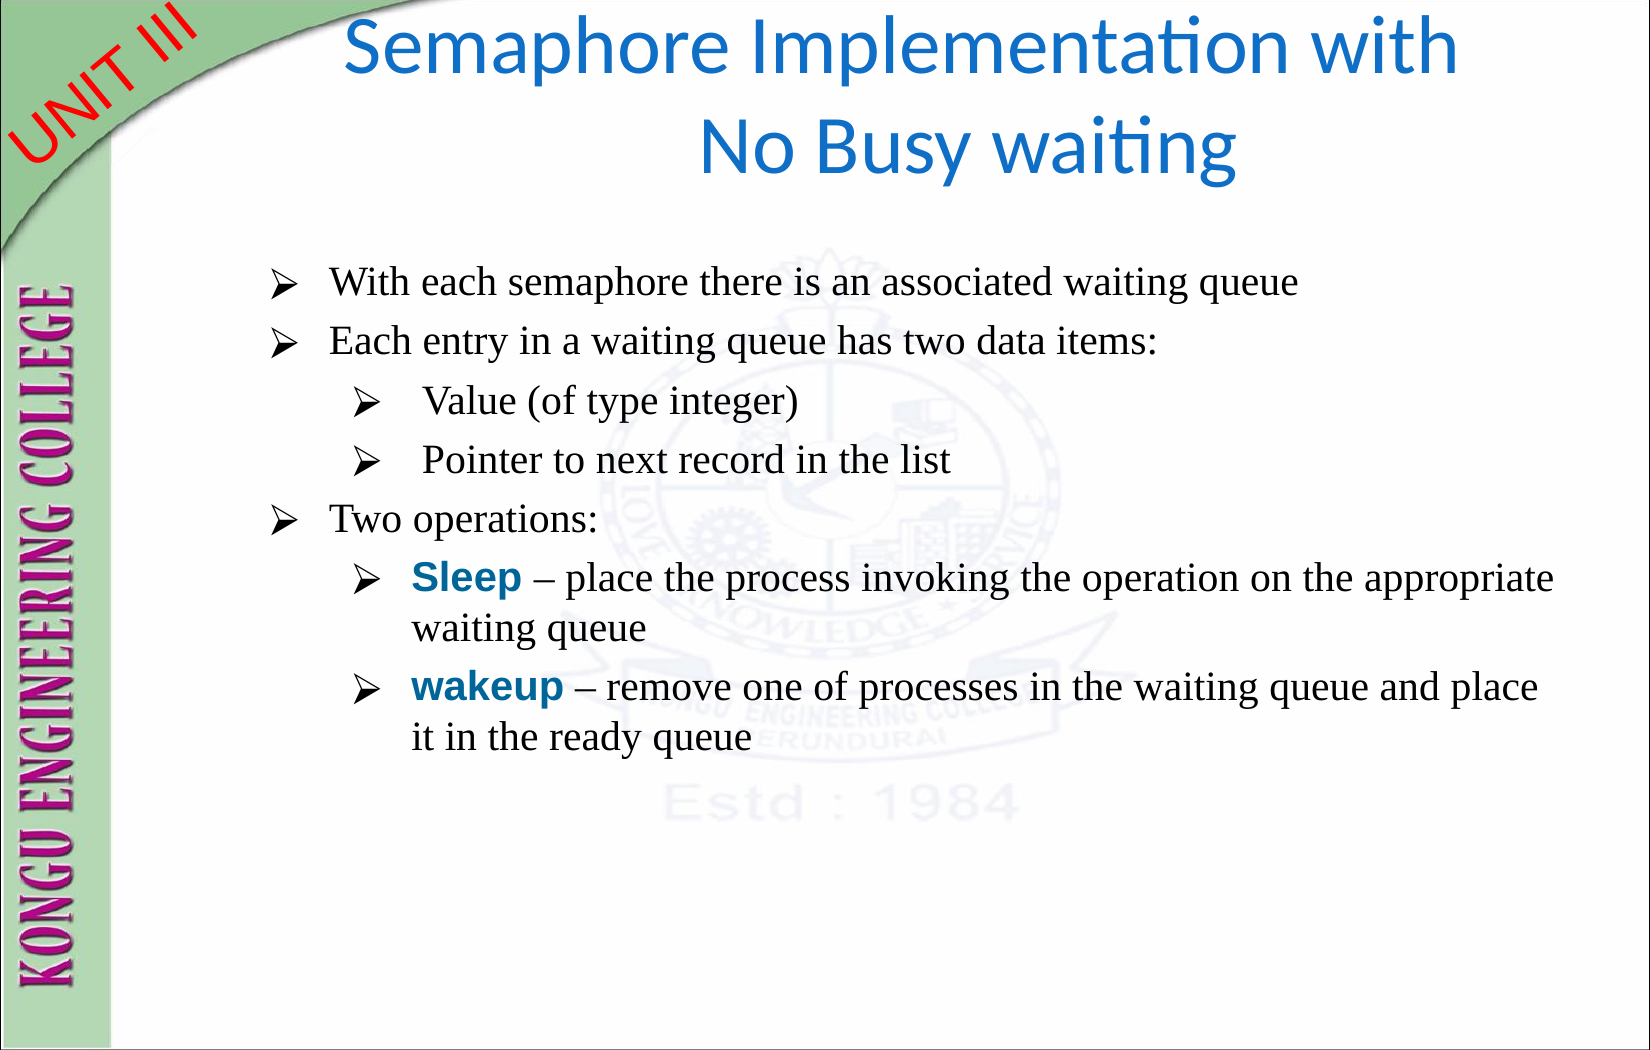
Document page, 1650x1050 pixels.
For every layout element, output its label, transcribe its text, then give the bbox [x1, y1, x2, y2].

list With each semaphore there is an associated waiting queue Each entry in a waiting queue has two data items: Value (of type integer) Pointer to next record in the list Two operations: Sleep – place the process invoking the operation on the appropriate waiting queue wakeup – remove one of processes in the waiting queue and place it in the ready queue [231, 246, 1578, 973]
picture [0, 0, 1650, 1050]
title Semaphore Implementation with No Busy waiting [305, 96, 1650, 190]
